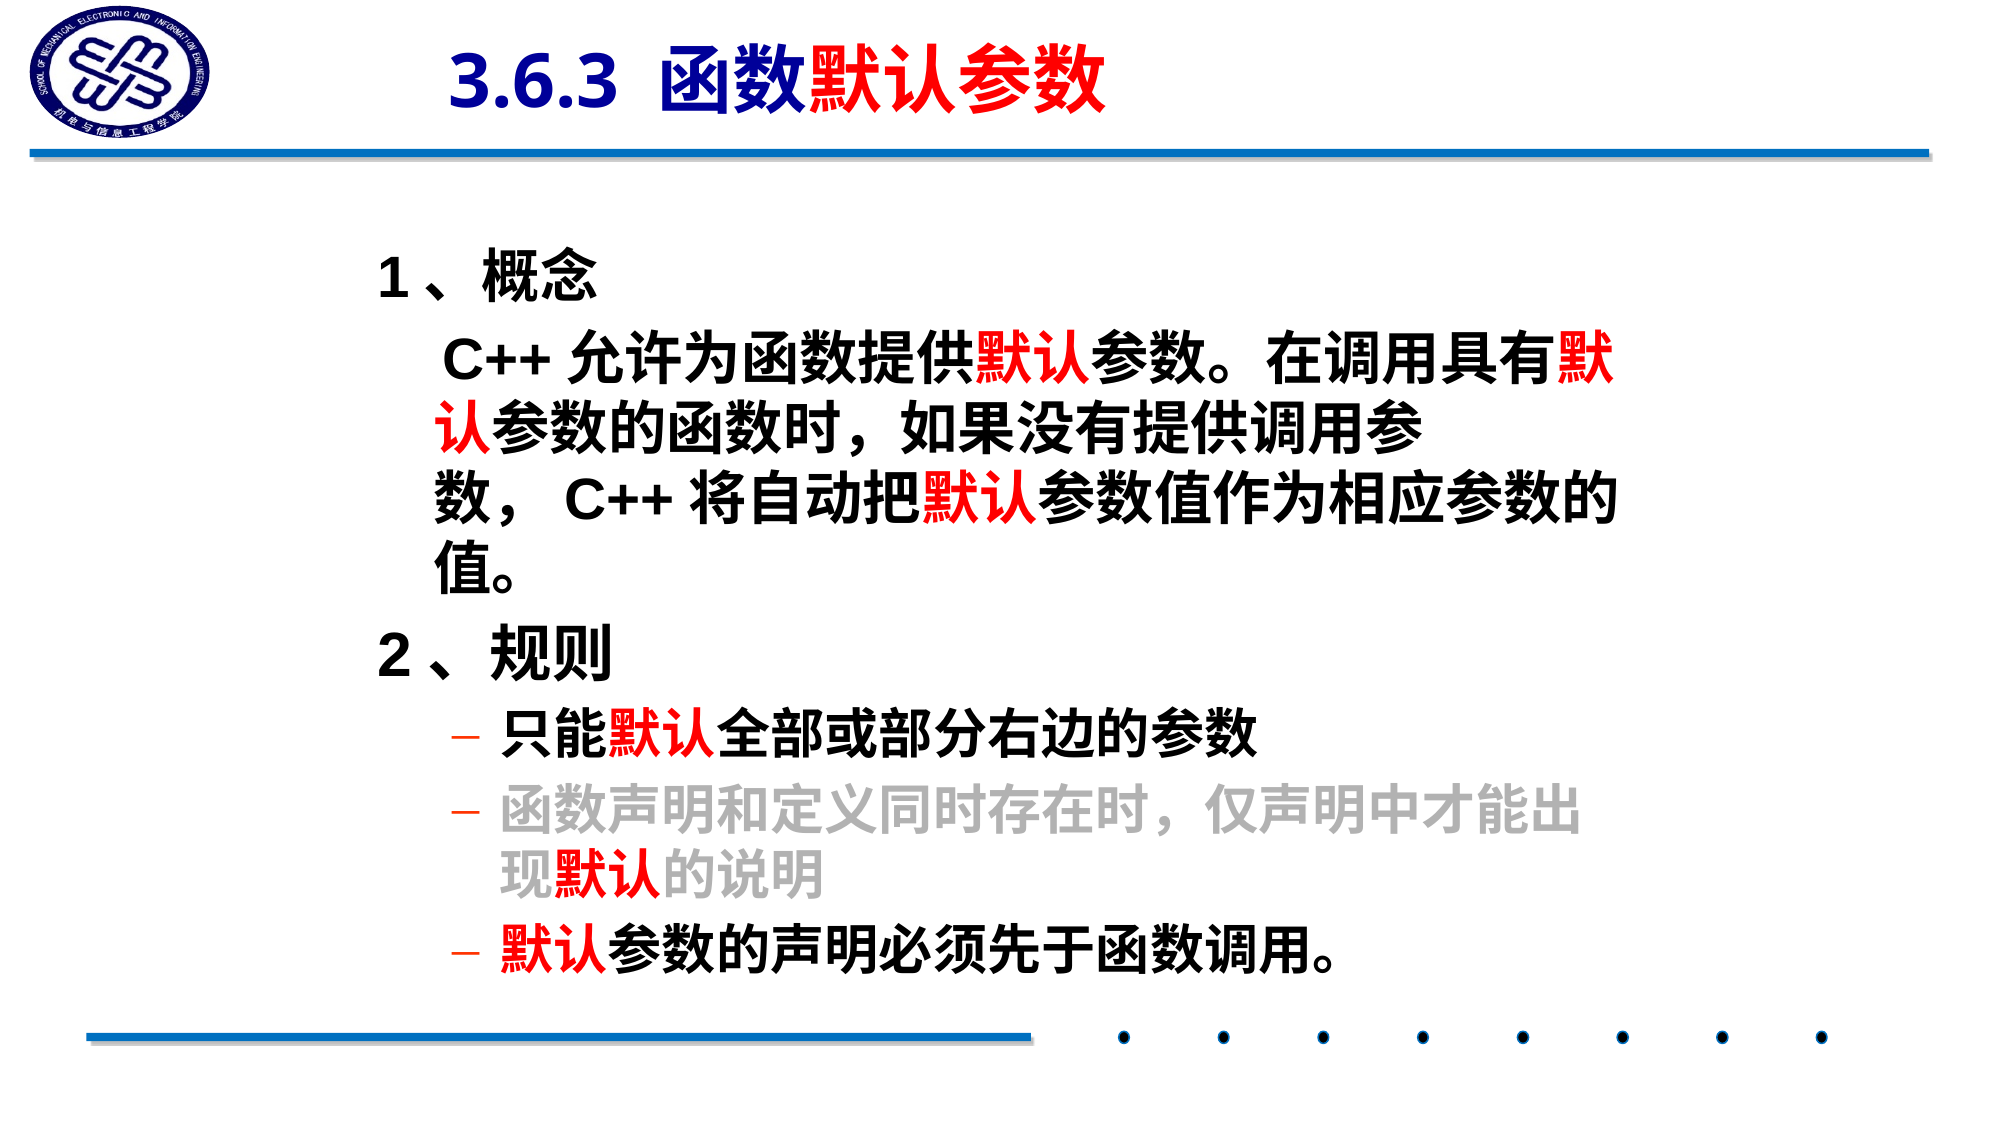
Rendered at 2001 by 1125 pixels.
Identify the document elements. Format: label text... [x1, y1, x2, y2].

list 1、概念 C++允许为函数提供默认参数。在调用具有默认参数的函数时，如果没有提供调用参数，C++将自动把默认参数值作为相应参数的值。 2、规则 只能默认全部或部分右边的参数 函数声明和定义同时存在时，仅声明中才能出现默认的说明 默认参数的声明必须先于函数调用。 [361, 231, 1638, 1000]
title 3.6.3 函数默认参数 [432, 0, 1709, 172]
picture [29, 5, 210, 138]
